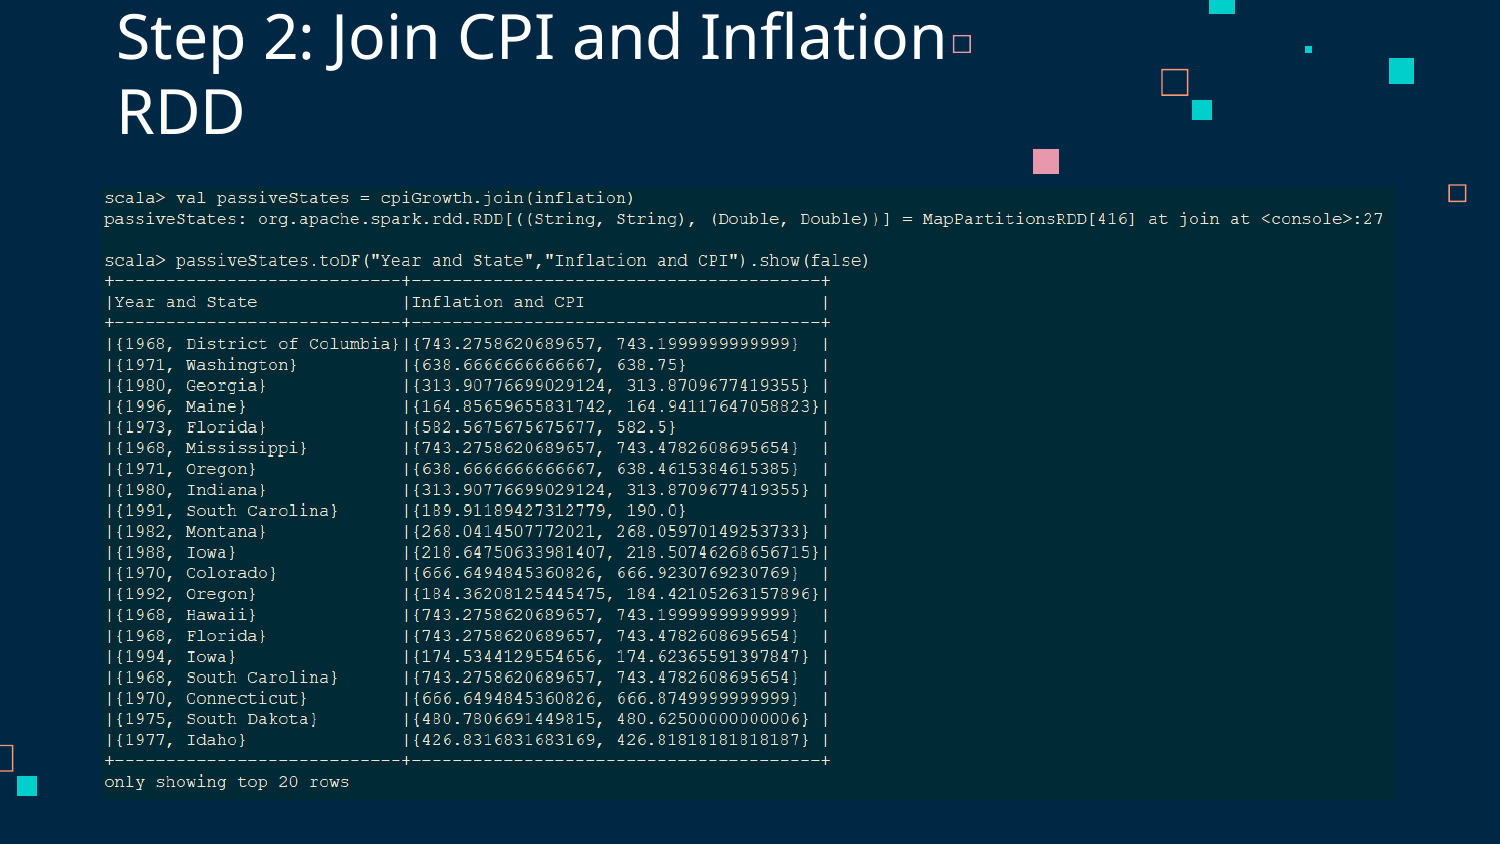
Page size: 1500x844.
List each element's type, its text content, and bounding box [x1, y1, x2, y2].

title Step 2: Join CPI and Inflation RDD [101, 67, 980, 163]
